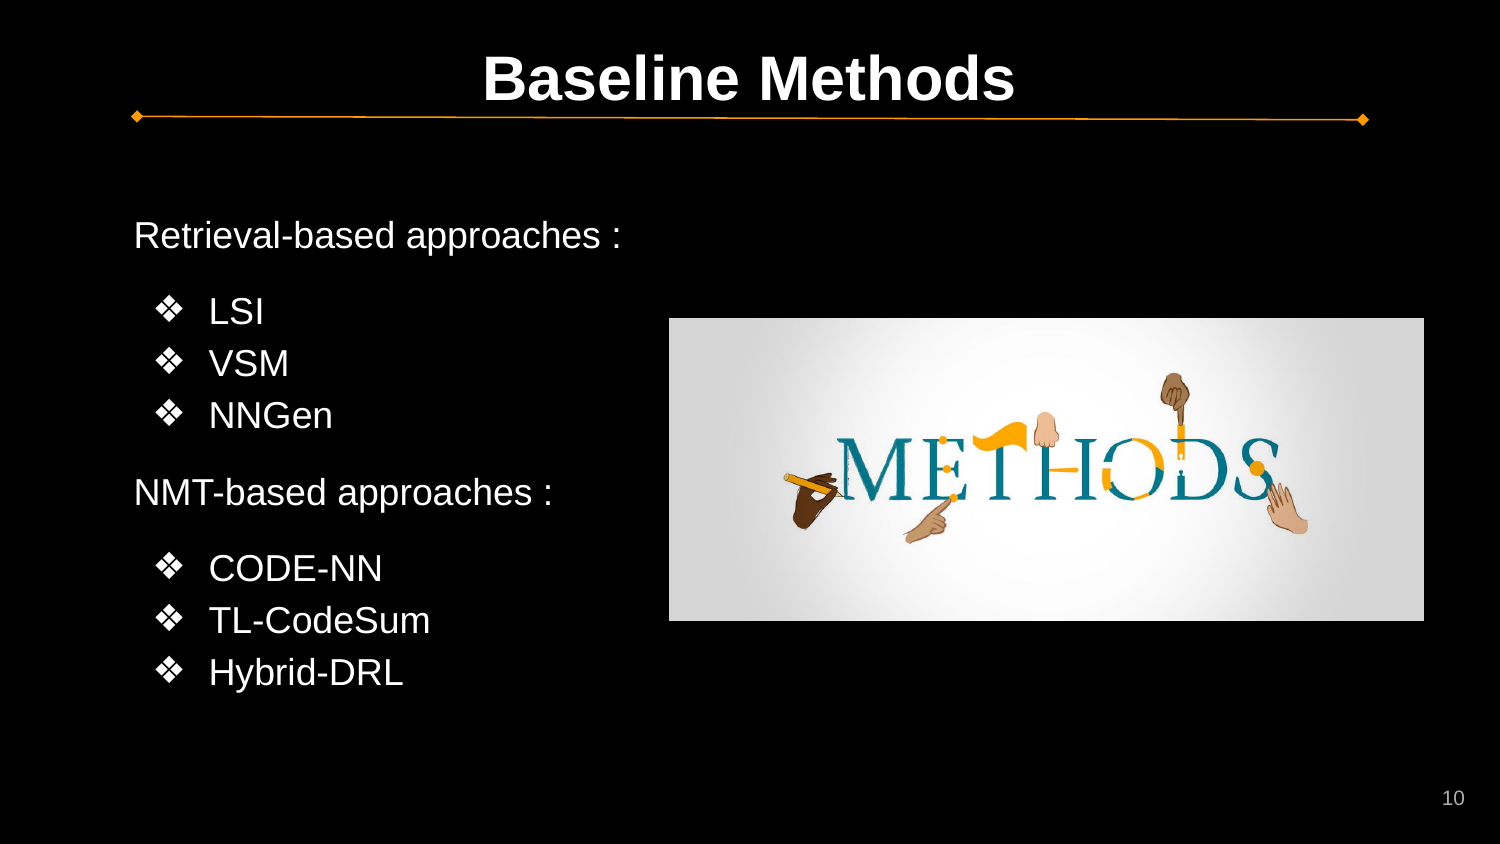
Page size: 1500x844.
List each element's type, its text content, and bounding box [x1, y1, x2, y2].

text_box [136, 116, 1364, 120]
title Baseline Methods [51, 22, 1449, 117]
list Retrieval-based approaches : LSI VSM NNGen NMT-based approaches : CODE-NN TL-CodeSum Hybrid-DRL [118, 189, 818, 750]
picture [669, 318, 1424, 621]
slide_number ‹#› [1389, 764, 1480, 830]
